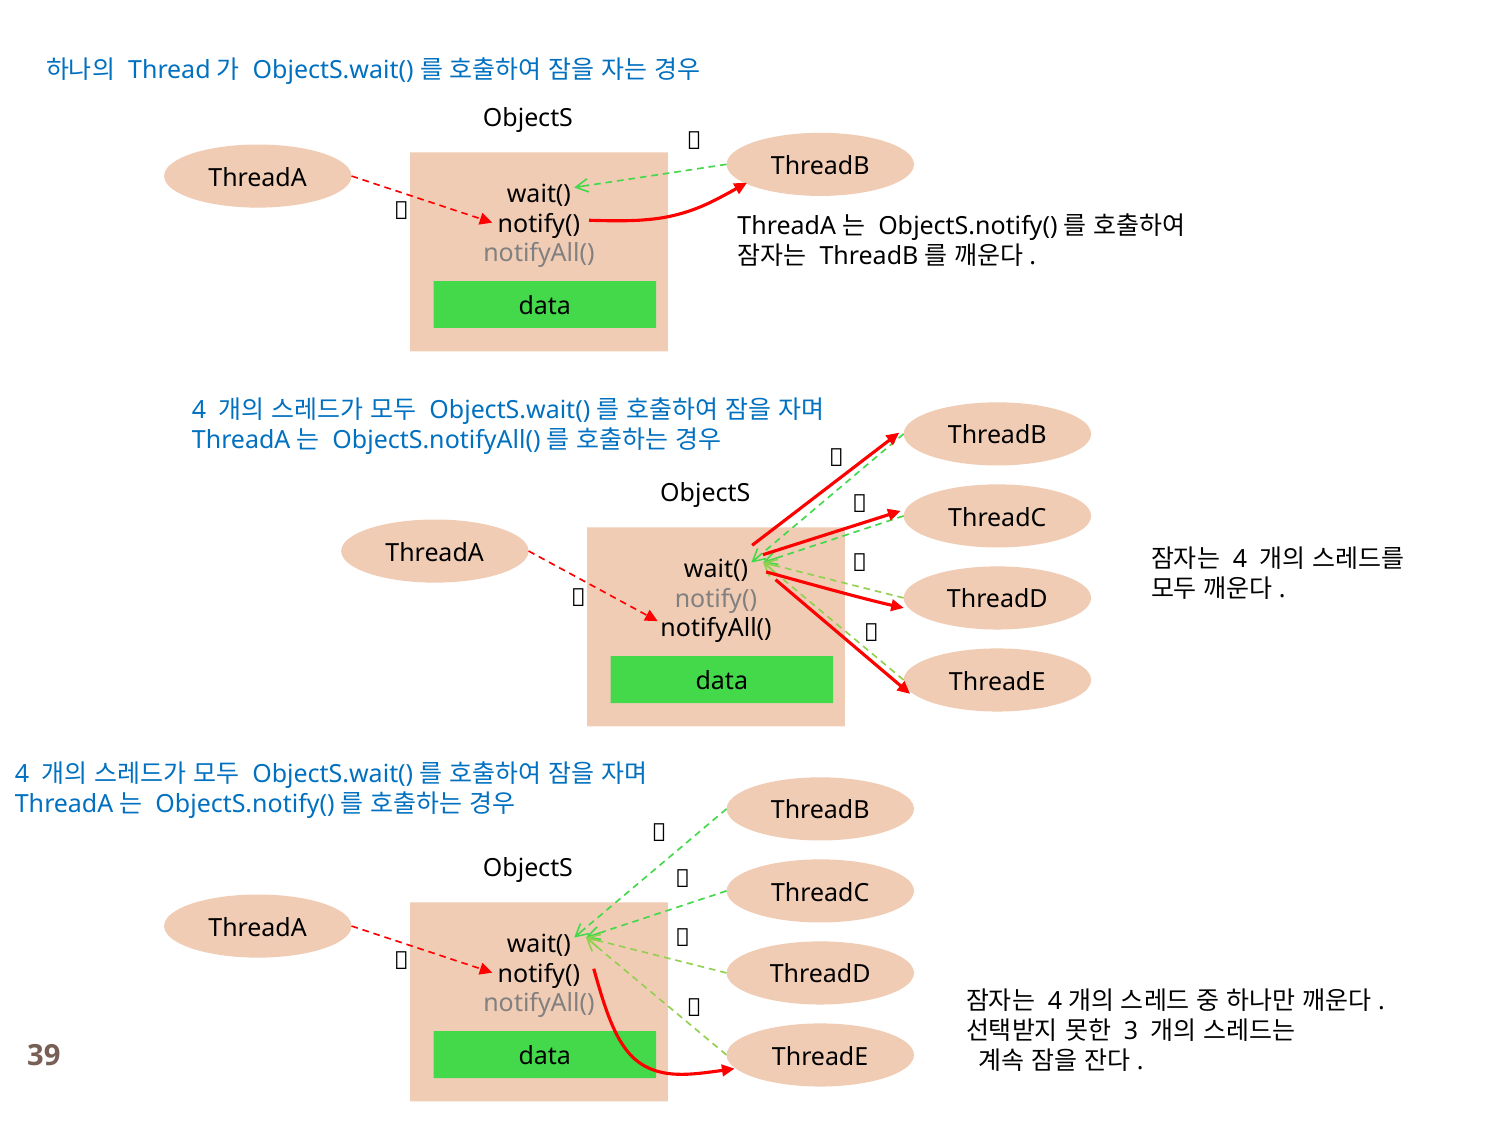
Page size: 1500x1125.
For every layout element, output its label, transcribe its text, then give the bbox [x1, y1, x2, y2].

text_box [573, 808, 727, 938]
text_box 잠자는 4개의 스레드 중 하나만 깨운다. 선택받지 못한 3 개의 스레드는 계속 잠을 잔다. [951, 976, 1400, 1082]
text_box 잠자는 4 개의 스레드를 모두 깨운다. [1136, 534, 1427, 610]
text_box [762, 562, 904, 681]
text_box ThreadA [341, 519, 529, 583]
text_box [585, 890, 727, 936]
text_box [750, 433, 904, 563]
text_box [640, 1064, 735, 1077]
text_box  [671, 117, 717, 162]
slide_number 39 [0, 1025, 88, 1088]
text_box ObjectS [468, 93, 588, 139]
text_box ThreadD [732, 941, 915, 1005]
text_box 4 개의 스레드가 모두 ObjectS.wait()를 호출하여 잠을 자며 ThreadA는 ObjectS.notifyAll()를 호출하는 경우 [177, 386, 927, 462]
text_box ThreadA [164, 144, 352, 208]
text_box ThreadC [733, 859, 915, 923]
text_box [896, 686, 910, 694]
text_box 하나의 Thread가 ObjectS.wait()를 호출하여 잠을 자는 경우 [31, 46, 716, 91]
text_box wait() notify() notifyAll() [410, 902, 668, 1102]
text_box [588, 197, 725, 223]
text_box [585, 937, 727, 1056]
text_box ThreadB [739, 777, 915, 841]
text_box wait() notify() notifyAll() [587, 527, 845, 727]
text_box ThreadB [726, 132, 915, 196]
text_box 4 개의 스레드가 모두 ObjectS.wait()를 호출하여 잠을 자며 ThreadA는 ObjectS.notify()를 호출하는 경우 [0, 749, 750, 825]
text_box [762, 515, 904, 561]
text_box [351, 175, 493, 223]
text_box [731, 182, 747, 195]
text_box ThreadA [164, 894, 352, 958]
text_box ObjectS [468, 843, 568, 889]
text_box wait() notify() notifyAll() [410, 152, 668, 352]
text_box ThreadC [908, 484, 1092, 548]
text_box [573, 164, 727, 188]
text_box ThreadE [729, 1023, 915, 1087]
text_box ThreadD [909, 566, 1092, 630]
text_box ThreadA는 ObjectS.notify()를 호출하여 잠자는 ThreadB를 깨운다. [722, 201, 1201, 277]
text_box data [610, 656, 834, 704]
text_box data [433, 281, 657, 328]
text_box ThreadE [907, 648, 1092, 712]
text_box data [433, 1031, 657, 1079]
text_box ThreadB [927, 402, 1092, 466]
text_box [351, 925, 493, 973]
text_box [528, 550, 658, 622]
text_box ObjectS [645, 468, 745, 514]
